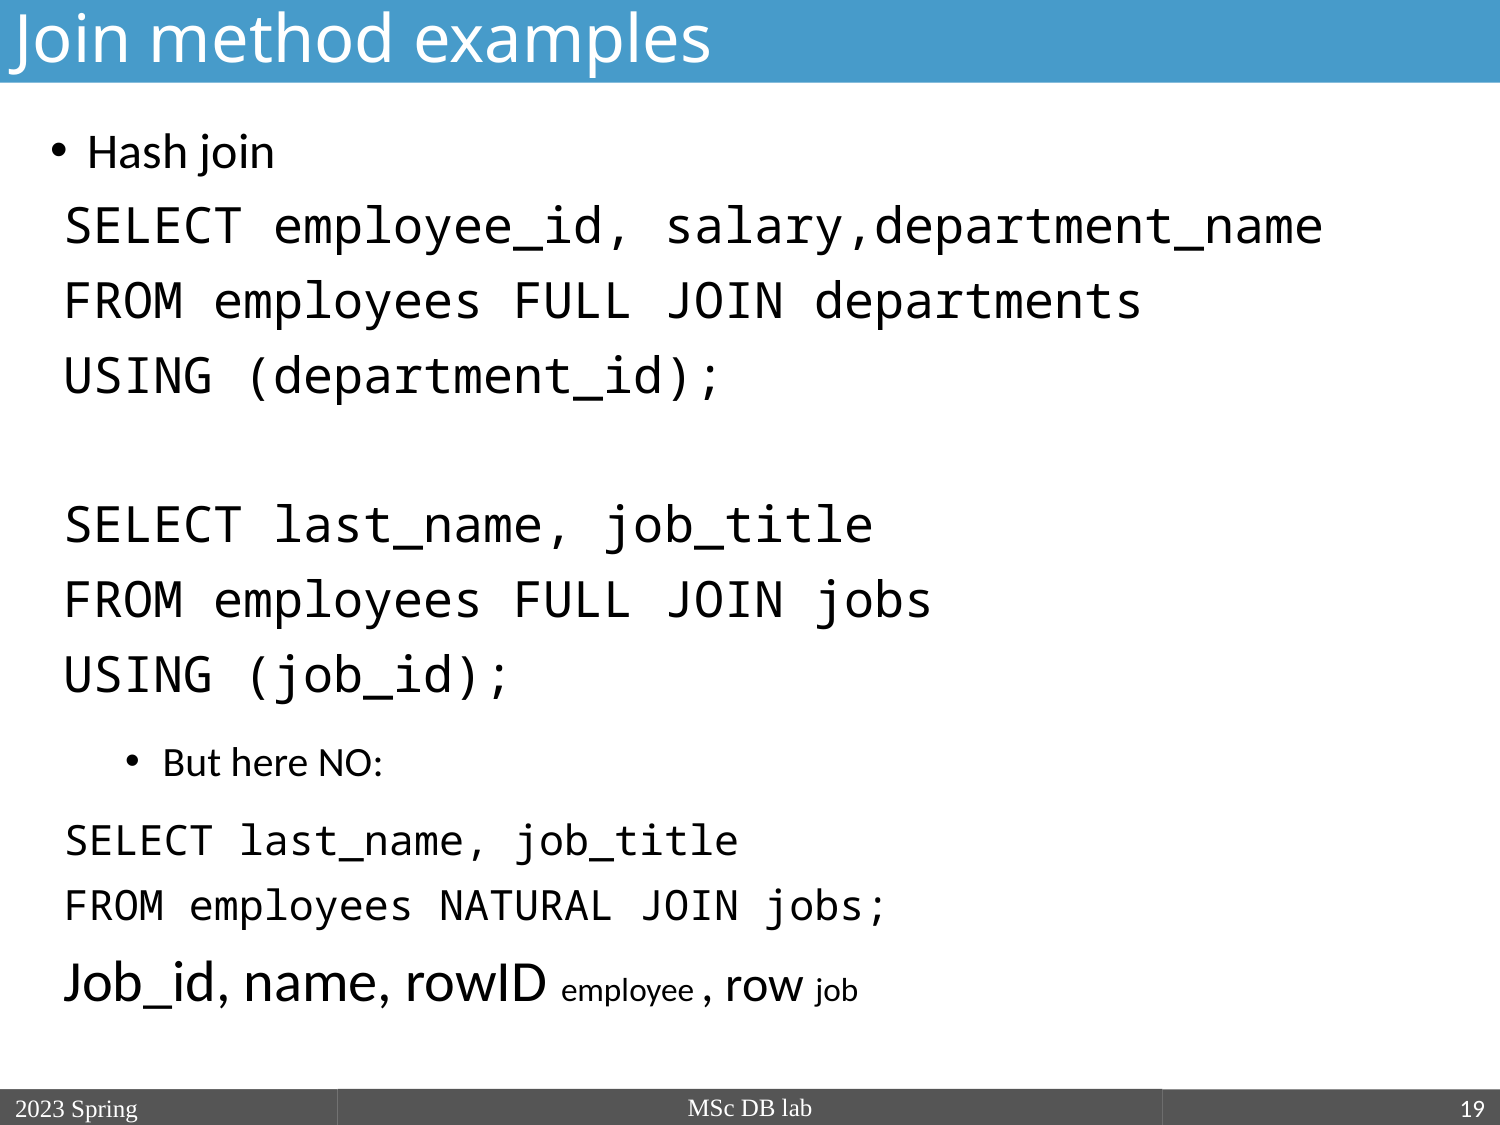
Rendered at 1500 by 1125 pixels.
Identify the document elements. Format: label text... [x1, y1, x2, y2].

text_box 19 [1163, 1089, 1500, 1125]
footer MSc DB lab [337, 1088, 1163, 1125]
text_box Join method examples [0, 0, 1500, 83]
text_box Hash join SELECT employee_id, salary,department_name FROM employees FULL JOIN departments USING (department_id); SELECT last_name, job_title FROM employees FULL JOIN jobs USING (job_id); But here NO: SELECT last_name, job_title FROM employees NATURAL JOIN jobs; Job_id, name, rowID employee , row job [35, 118, 1465, 1054]
slide_number 2023 Spring [0, 1089, 337, 1125]
